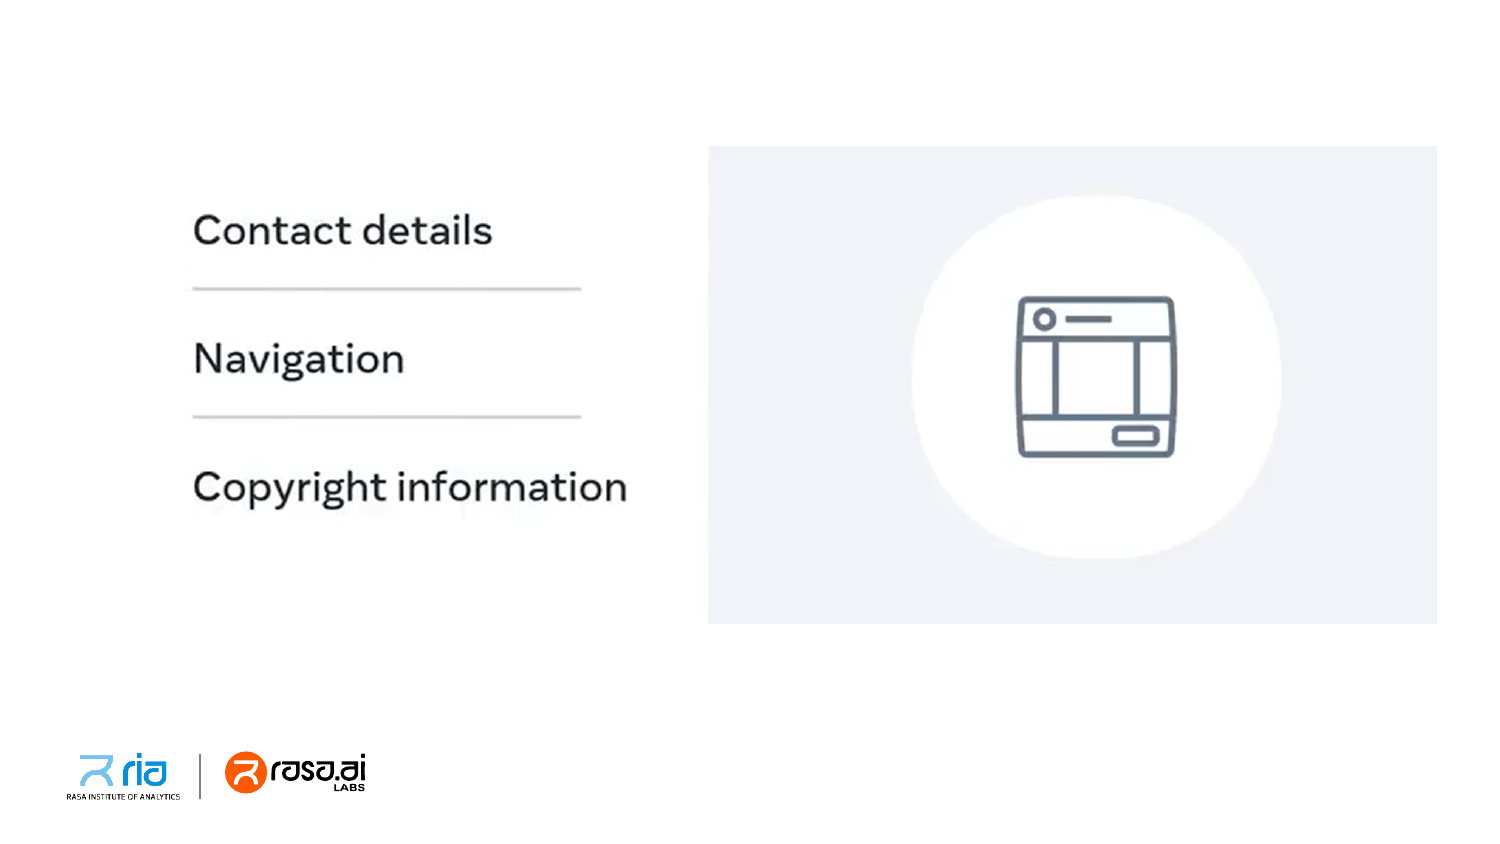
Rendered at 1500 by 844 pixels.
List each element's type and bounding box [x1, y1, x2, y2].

picture [58, 744, 188, 808]
picture [163, 146, 1438, 625]
